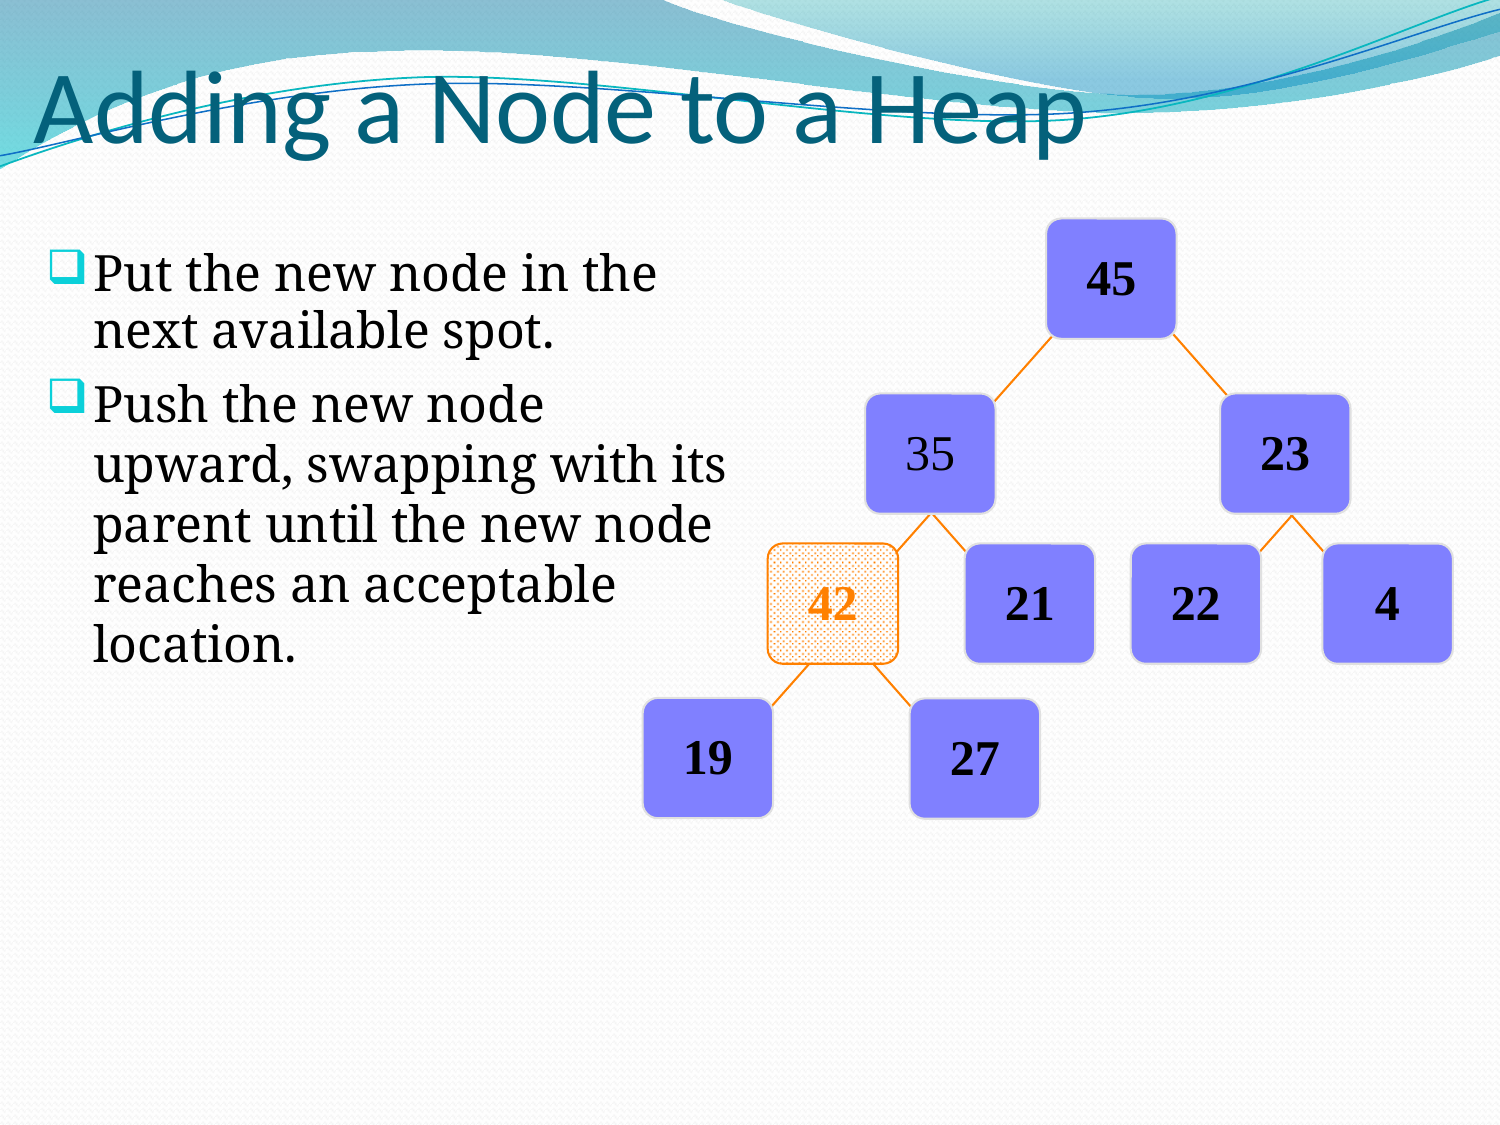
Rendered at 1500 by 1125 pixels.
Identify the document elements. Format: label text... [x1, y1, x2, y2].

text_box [909, 698, 1041, 819]
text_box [1322, 543, 1453, 664]
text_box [642, 697, 774, 819]
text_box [1130, 543, 1262, 664]
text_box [1219, 393, 1351, 514]
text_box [767, 543, 899, 664]
title Adding a Node to a Heap [33, 0, 1309, 168]
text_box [964, 543, 1096, 664]
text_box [864, 393, 996, 514]
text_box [1045, 218, 1177, 339]
list Put the new node in the next available spot. Push the new node upward, swapping with its parent until the new node reaches an acceptable location. [31, 238, 753, 637]
